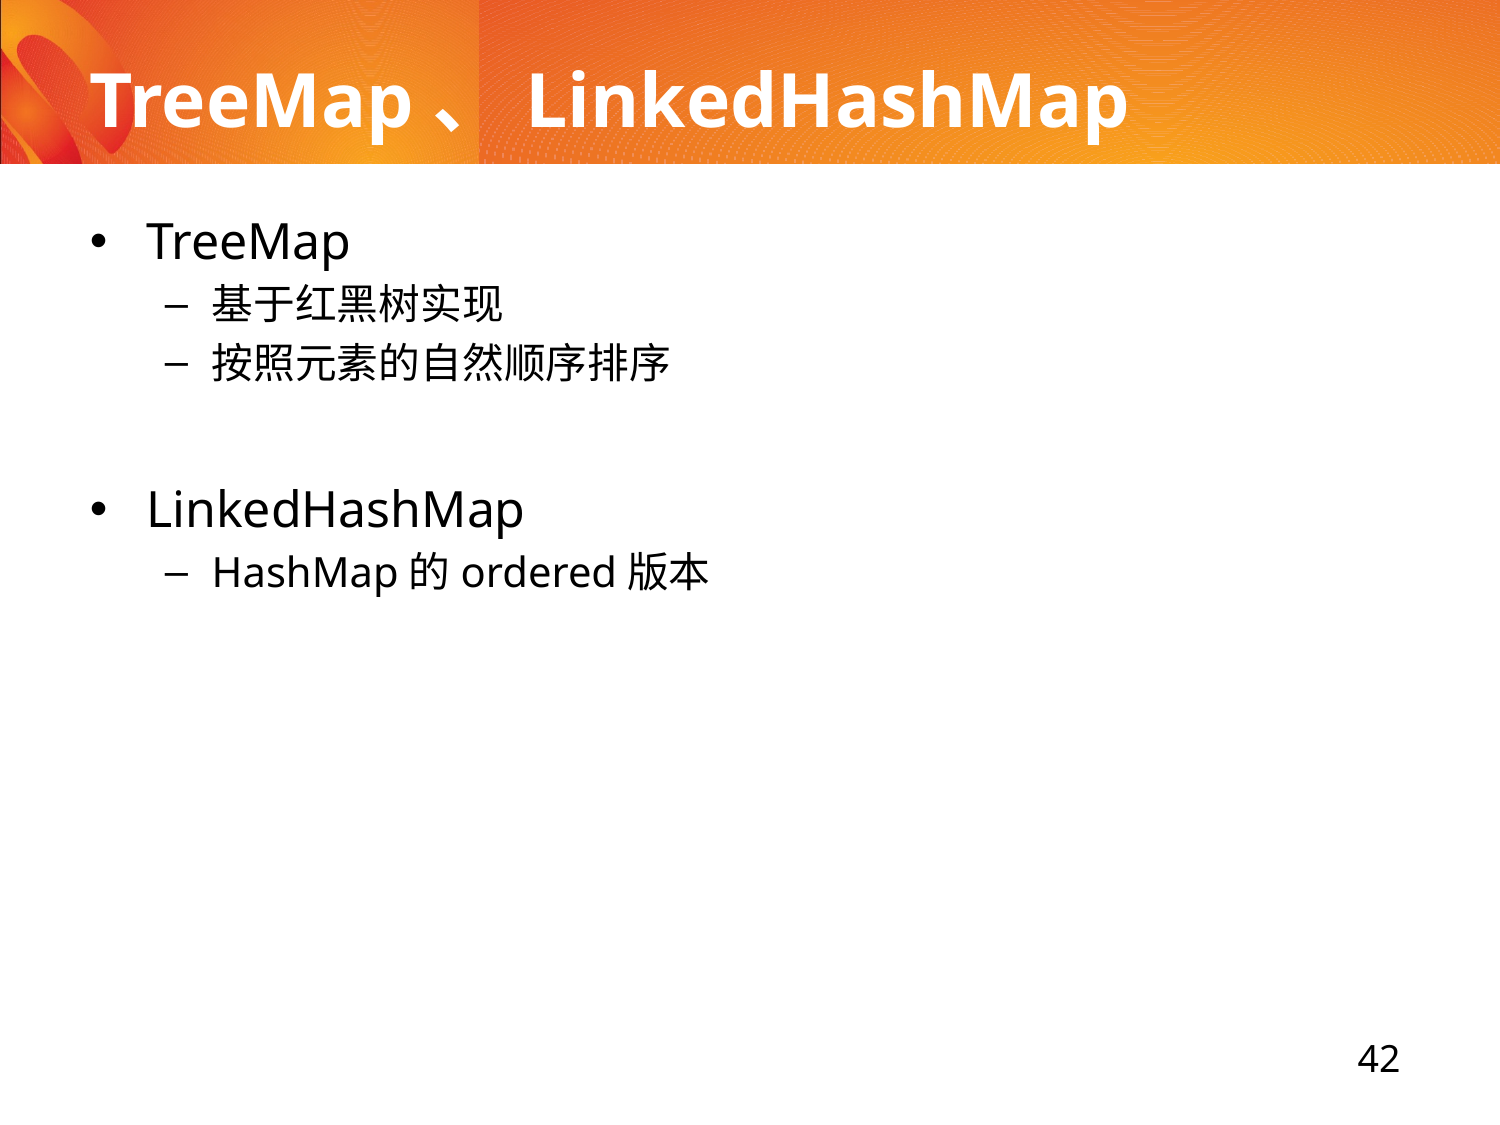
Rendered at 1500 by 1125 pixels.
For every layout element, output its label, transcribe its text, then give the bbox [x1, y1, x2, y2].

title TreeMap、LinkedHashMap [75, 45, 1425, 167]
picture [0, 0, 1500, 164]
list TreeMap 基于红黑树实现 按照元素的自然顺序排序 LinkedHashMap HashMap的ordered版本 [75, 190, 1425, 1005]
